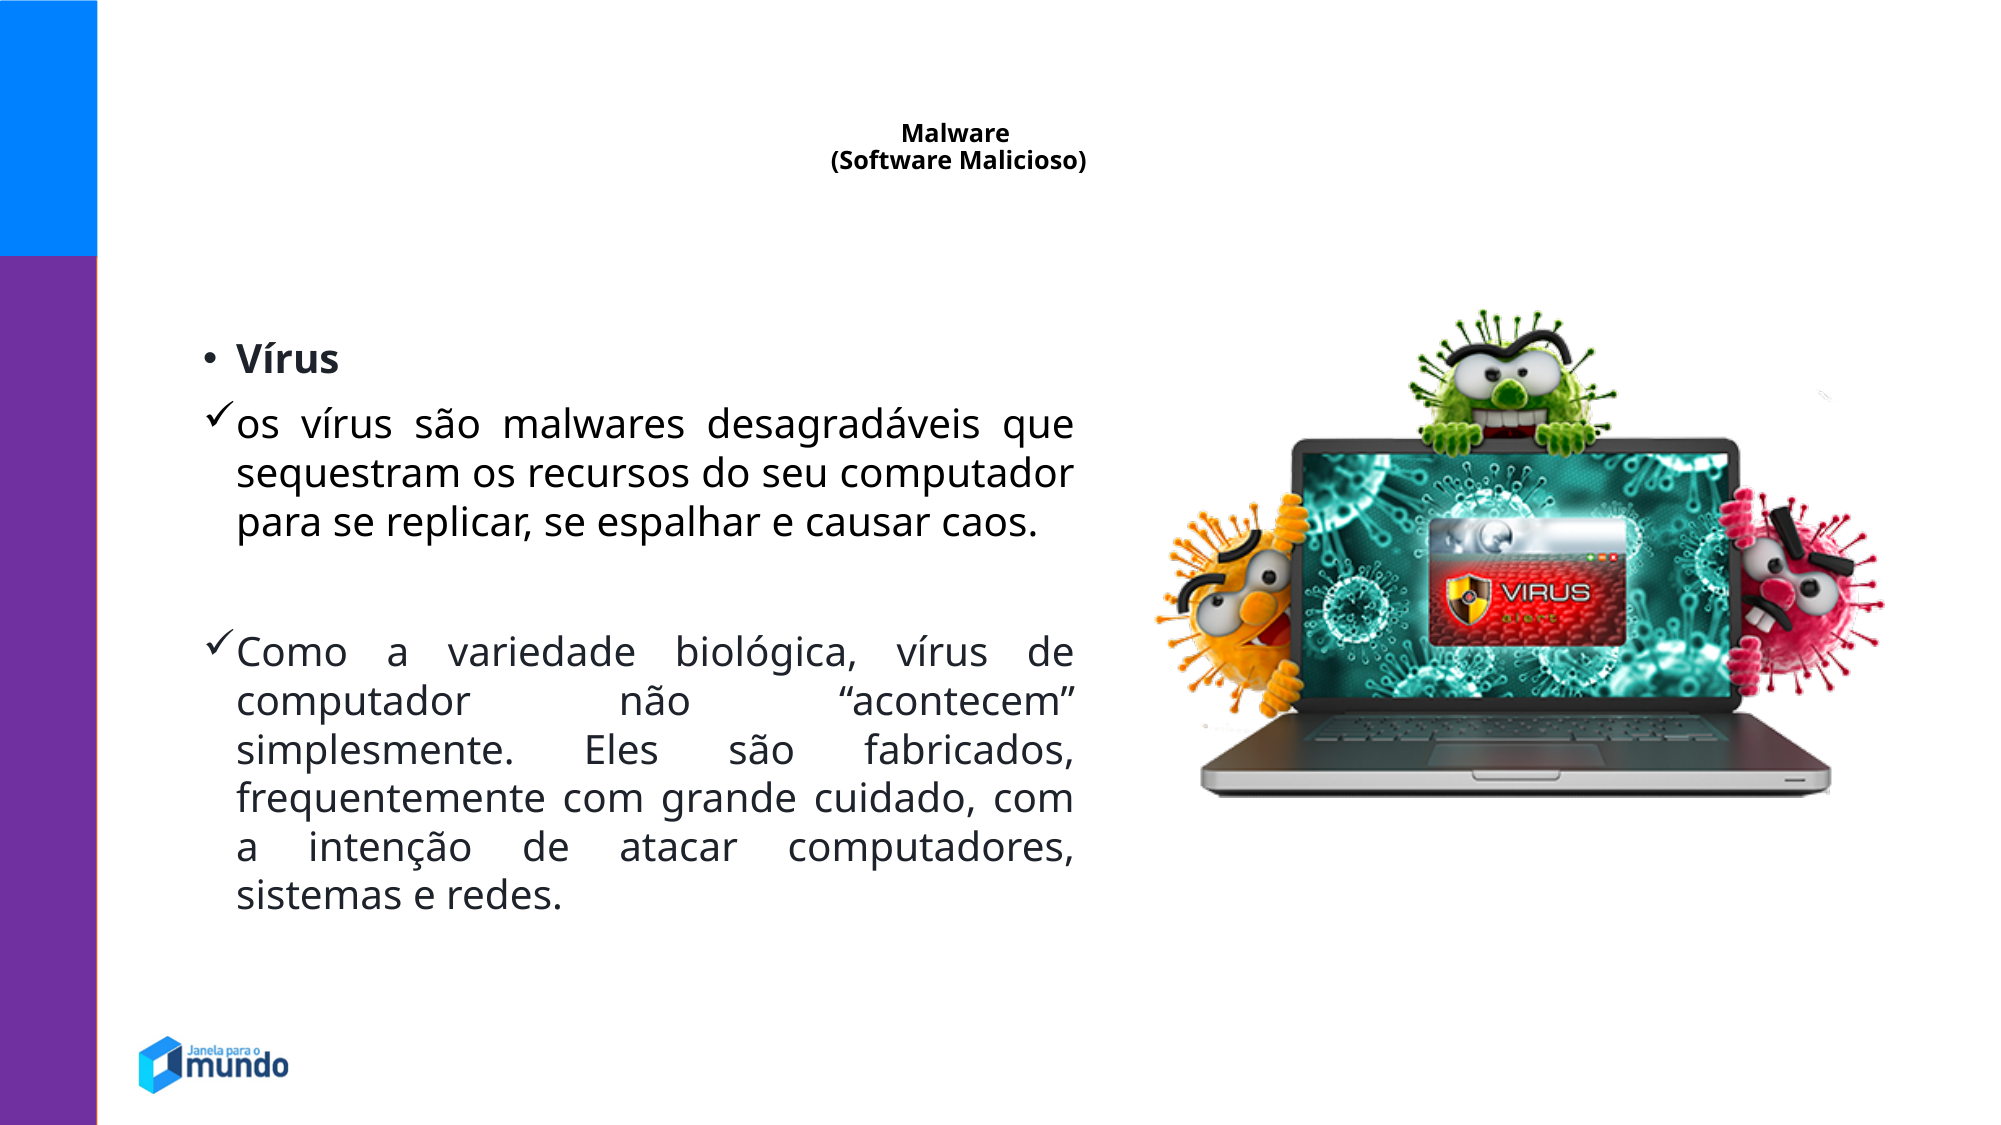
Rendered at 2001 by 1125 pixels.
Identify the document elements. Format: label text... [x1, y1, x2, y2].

picture [137, 1035, 291, 1095]
picture [1154, 309, 1885, 798]
list Vírus os vírus são malwares desagradáveis que sequestram os recursos do seu computador para se replicar, se espalhar e causar caos. Como a variedade biológica, vírus de computador não “acontecem” simplesmente. Eles são fabricados, frequentemente com grande cuidado, com a intenção de atacar computadores, sistemas e redes. [188, 325, 1091, 971]
title Malware (Software Malicioso) [98, 111, 1822, 300]
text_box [0, 0, 97, 1125]
